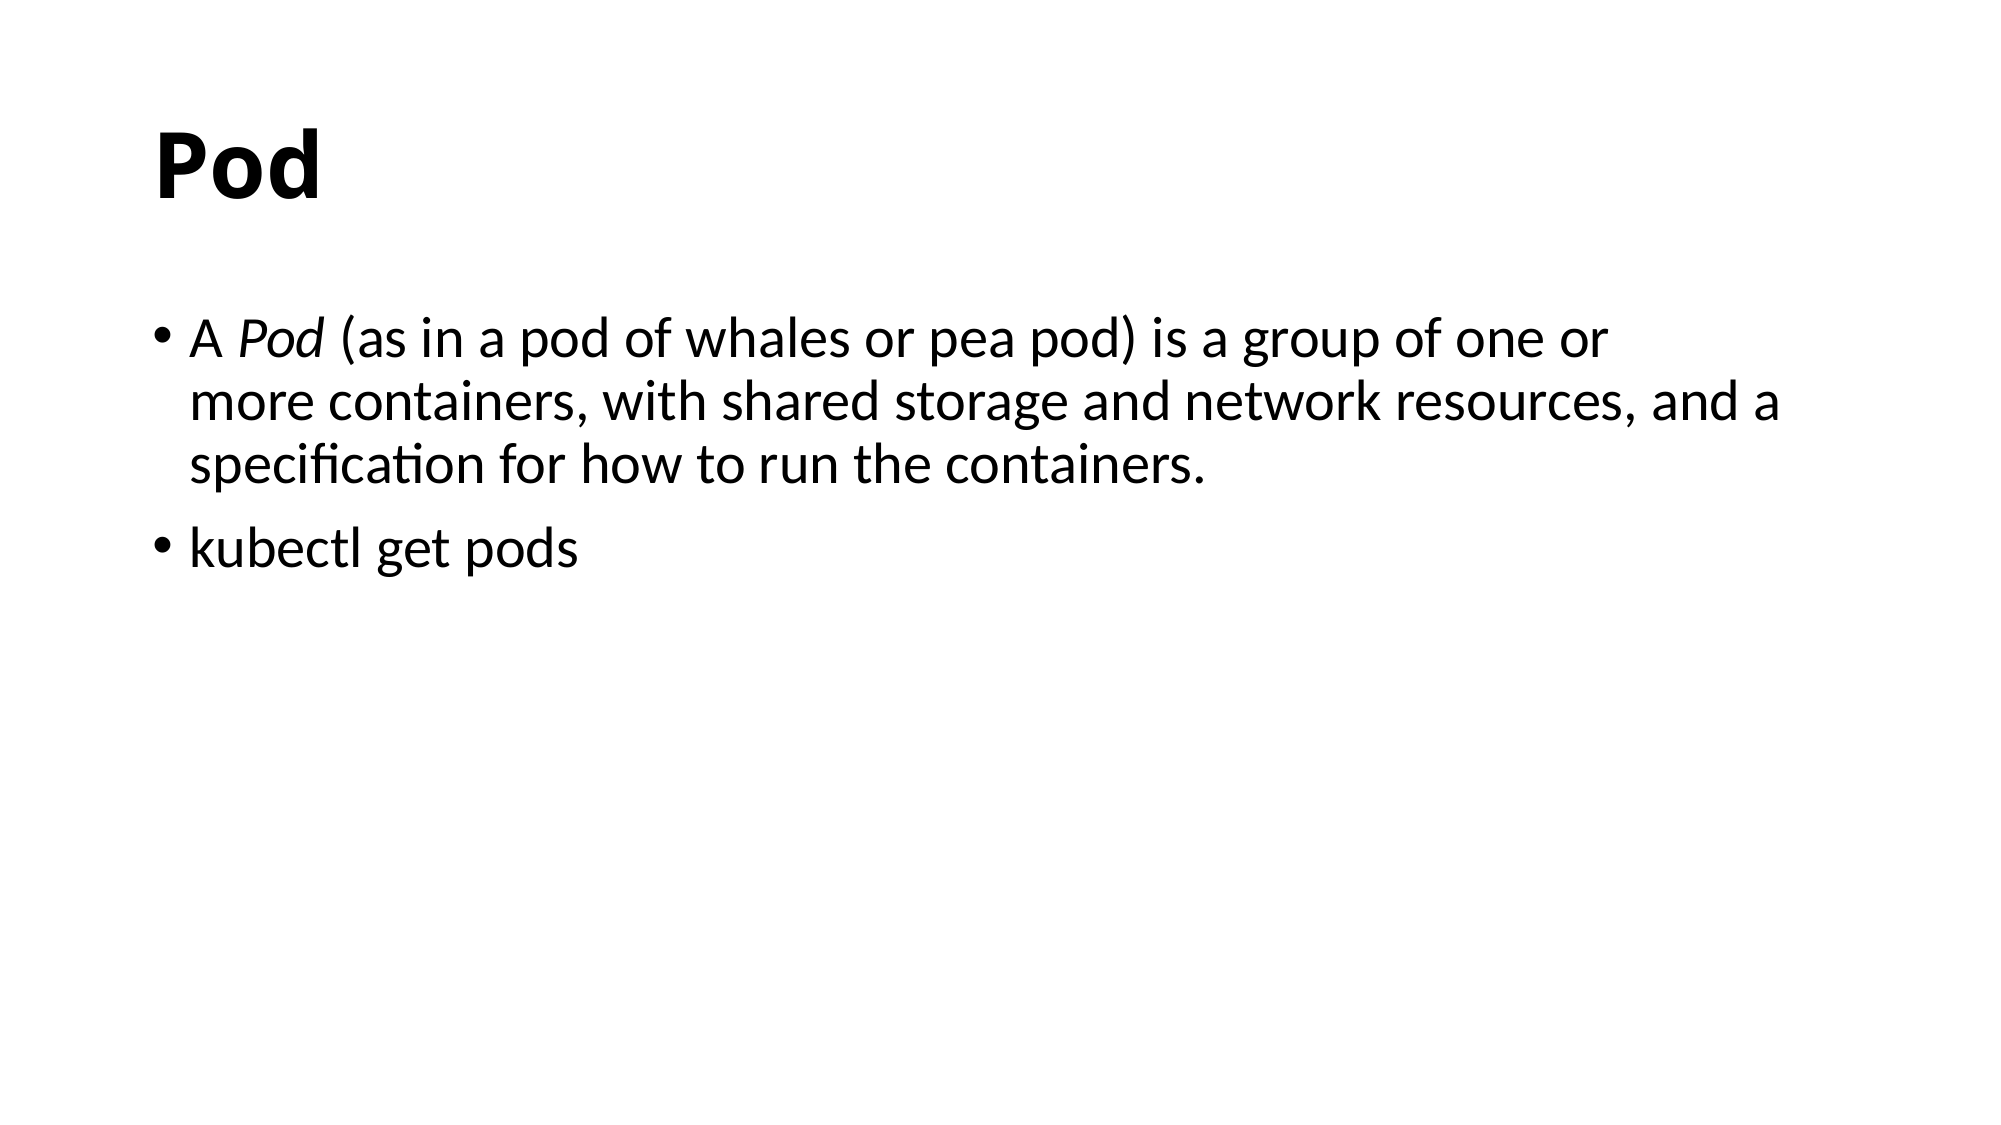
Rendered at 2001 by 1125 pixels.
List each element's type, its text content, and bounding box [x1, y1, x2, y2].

title Pod [137, 59, 1863, 278]
list A Pod (as in a pod of whales or pea pod) is a group of one or more containers, with shared storage and network resources, and a specification for how to run the containers. kubectl get pods [137, 299, 1863, 1014]
